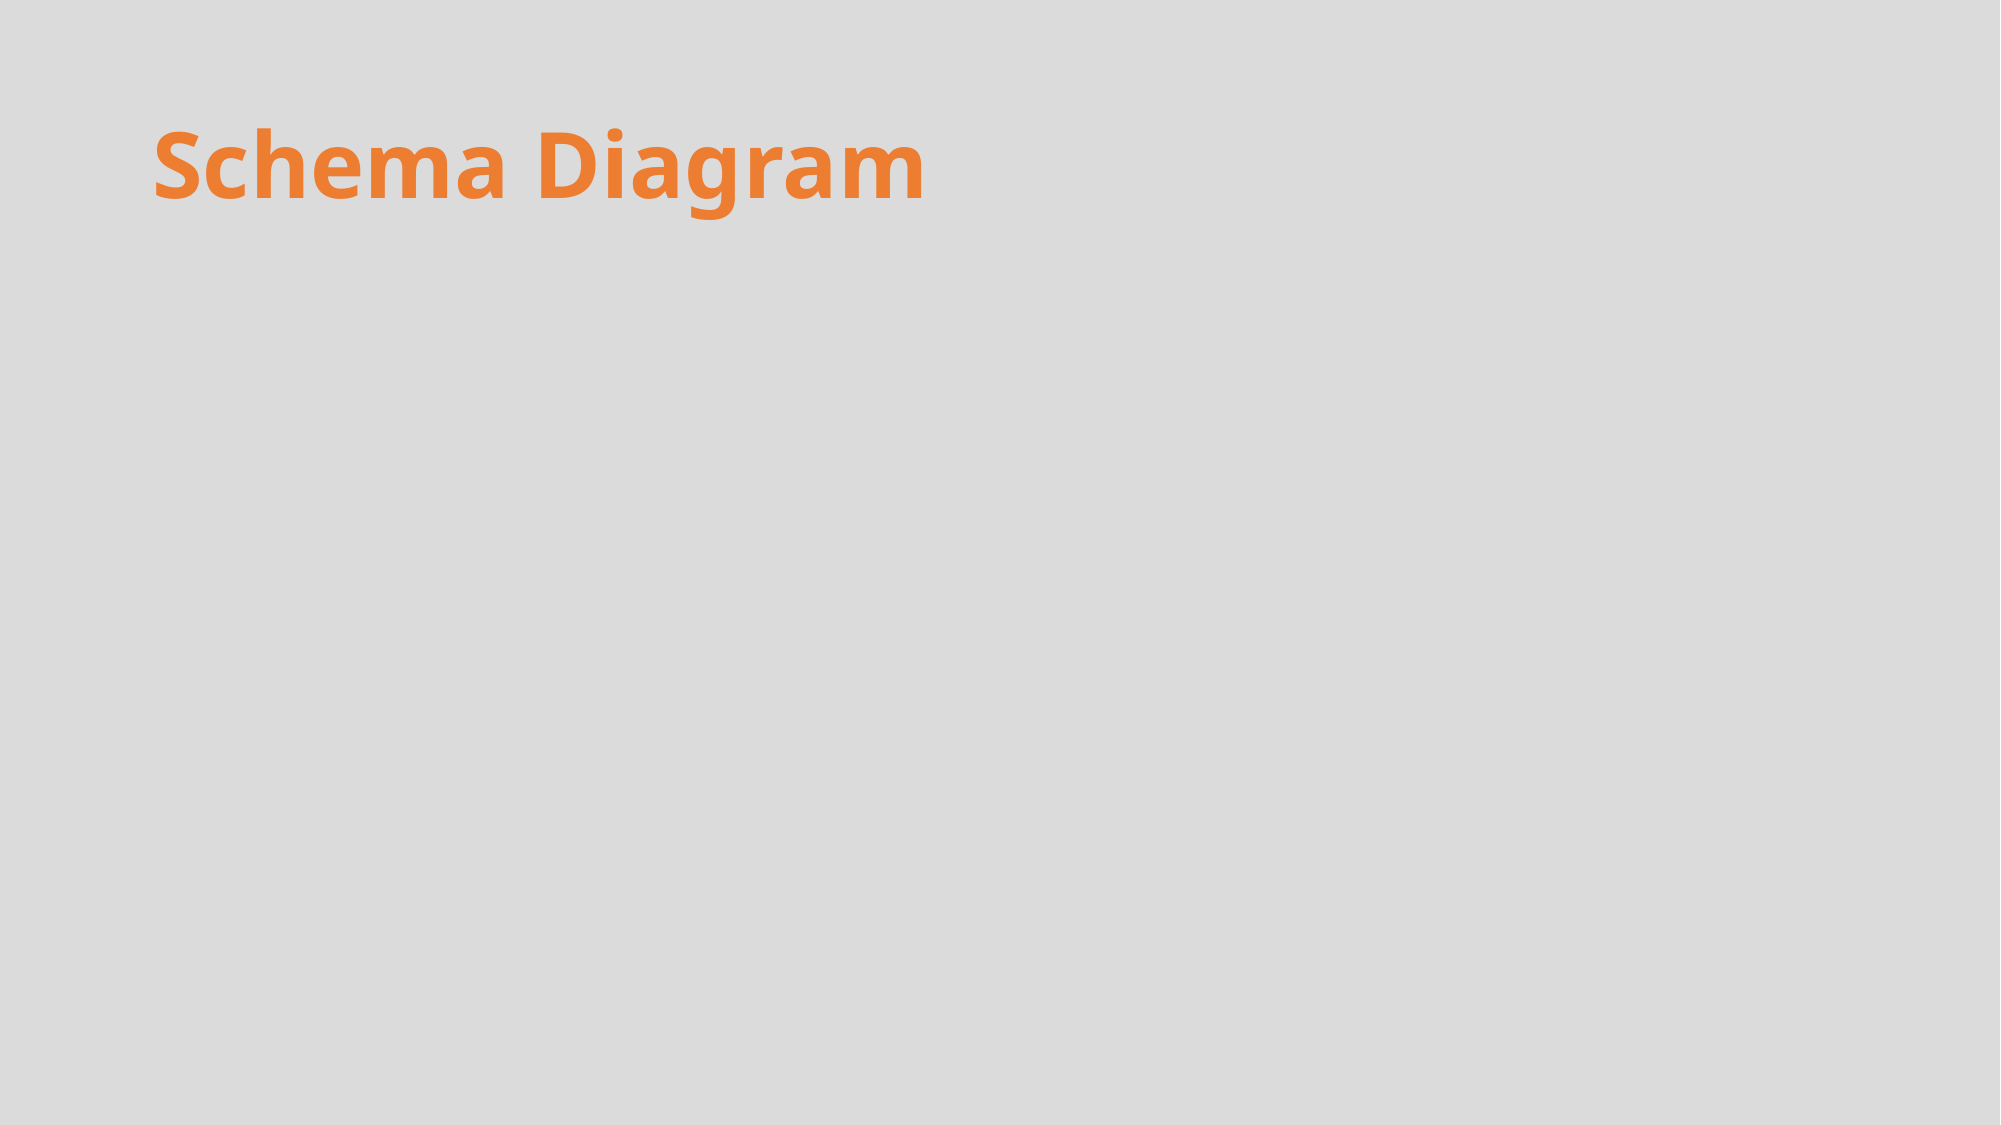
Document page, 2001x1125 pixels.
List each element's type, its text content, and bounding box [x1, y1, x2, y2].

title Schema Diagram [137, 59, 1863, 278]
